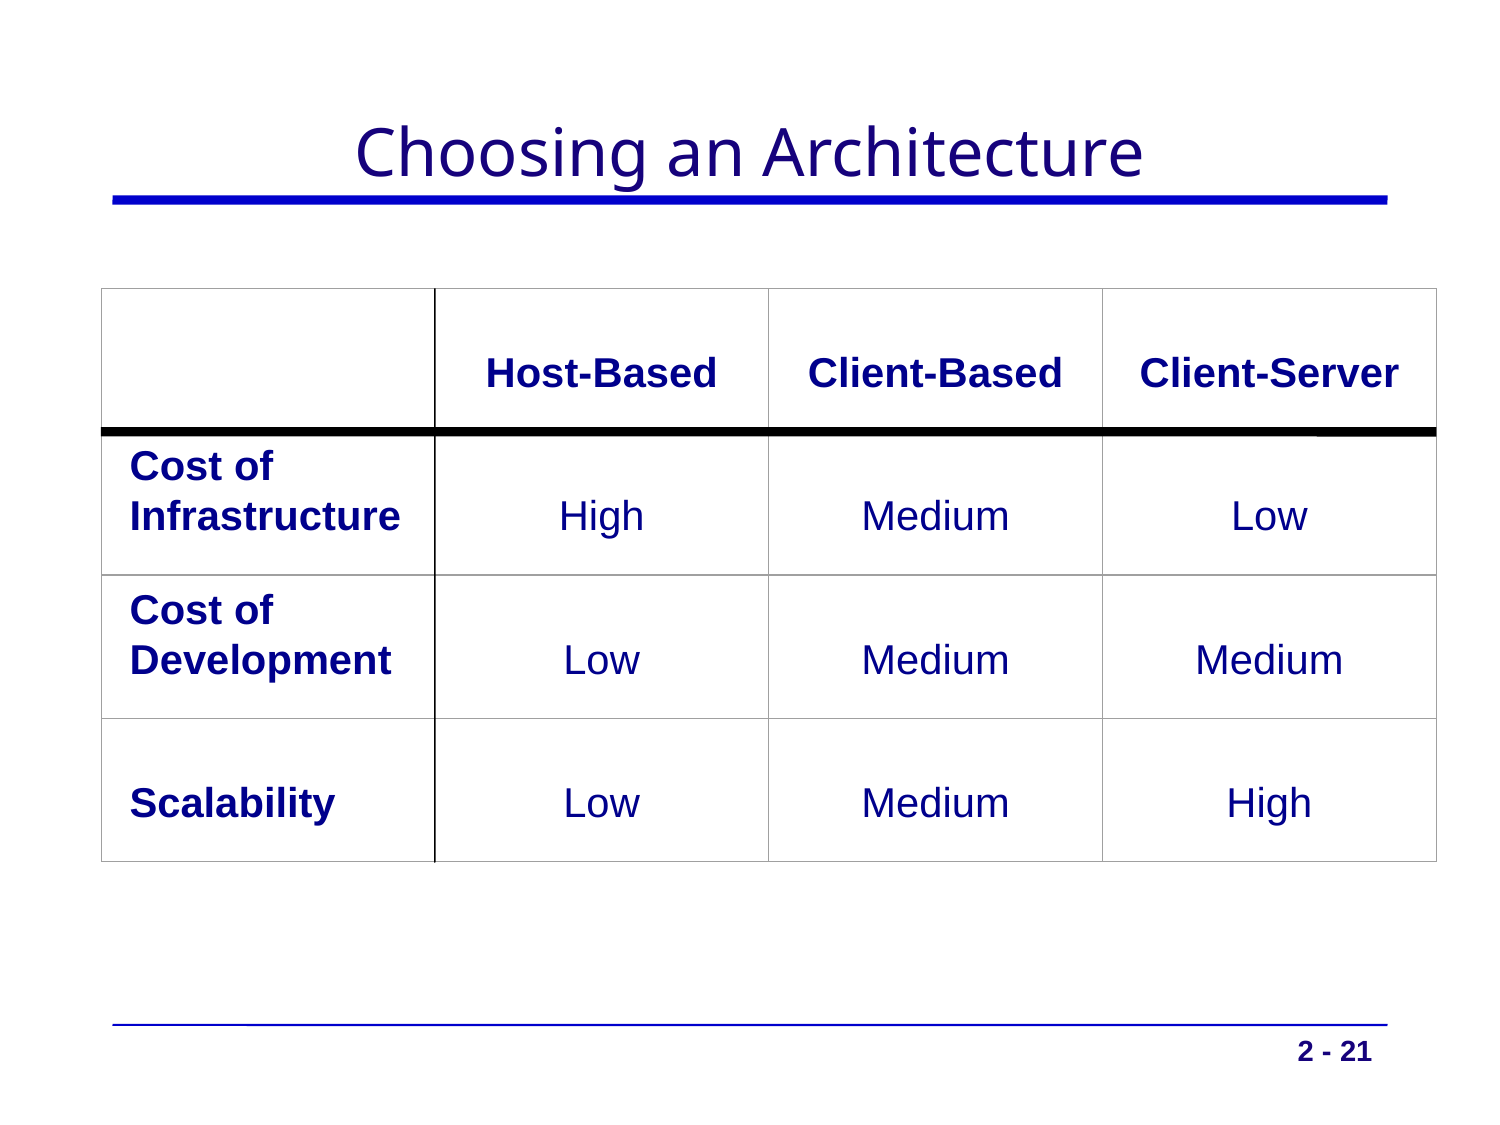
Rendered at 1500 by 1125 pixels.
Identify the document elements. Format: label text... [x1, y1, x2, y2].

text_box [100, 717, 433, 862]
title Choosing an Architecture [112, 87, 1388, 213]
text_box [768, 431, 1101, 573]
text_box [100, 431, 433, 574]
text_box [1102, 288, 1437, 431]
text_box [1102, 431, 1437, 574]
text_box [100, 288, 432, 431]
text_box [434, 431, 767, 573]
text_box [768, 717, 1101, 862]
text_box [1102, 717, 1437, 862]
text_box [768, 574, 1101, 716]
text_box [1102, 574, 1437, 717]
slide_number 2 - 21 [1074, 1024, 1388, 1101]
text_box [100, 574, 433, 717]
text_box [434, 717, 767, 862]
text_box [768, 288, 1100, 430]
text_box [434, 288, 766, 430]
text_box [434, 574, 767, 716]
